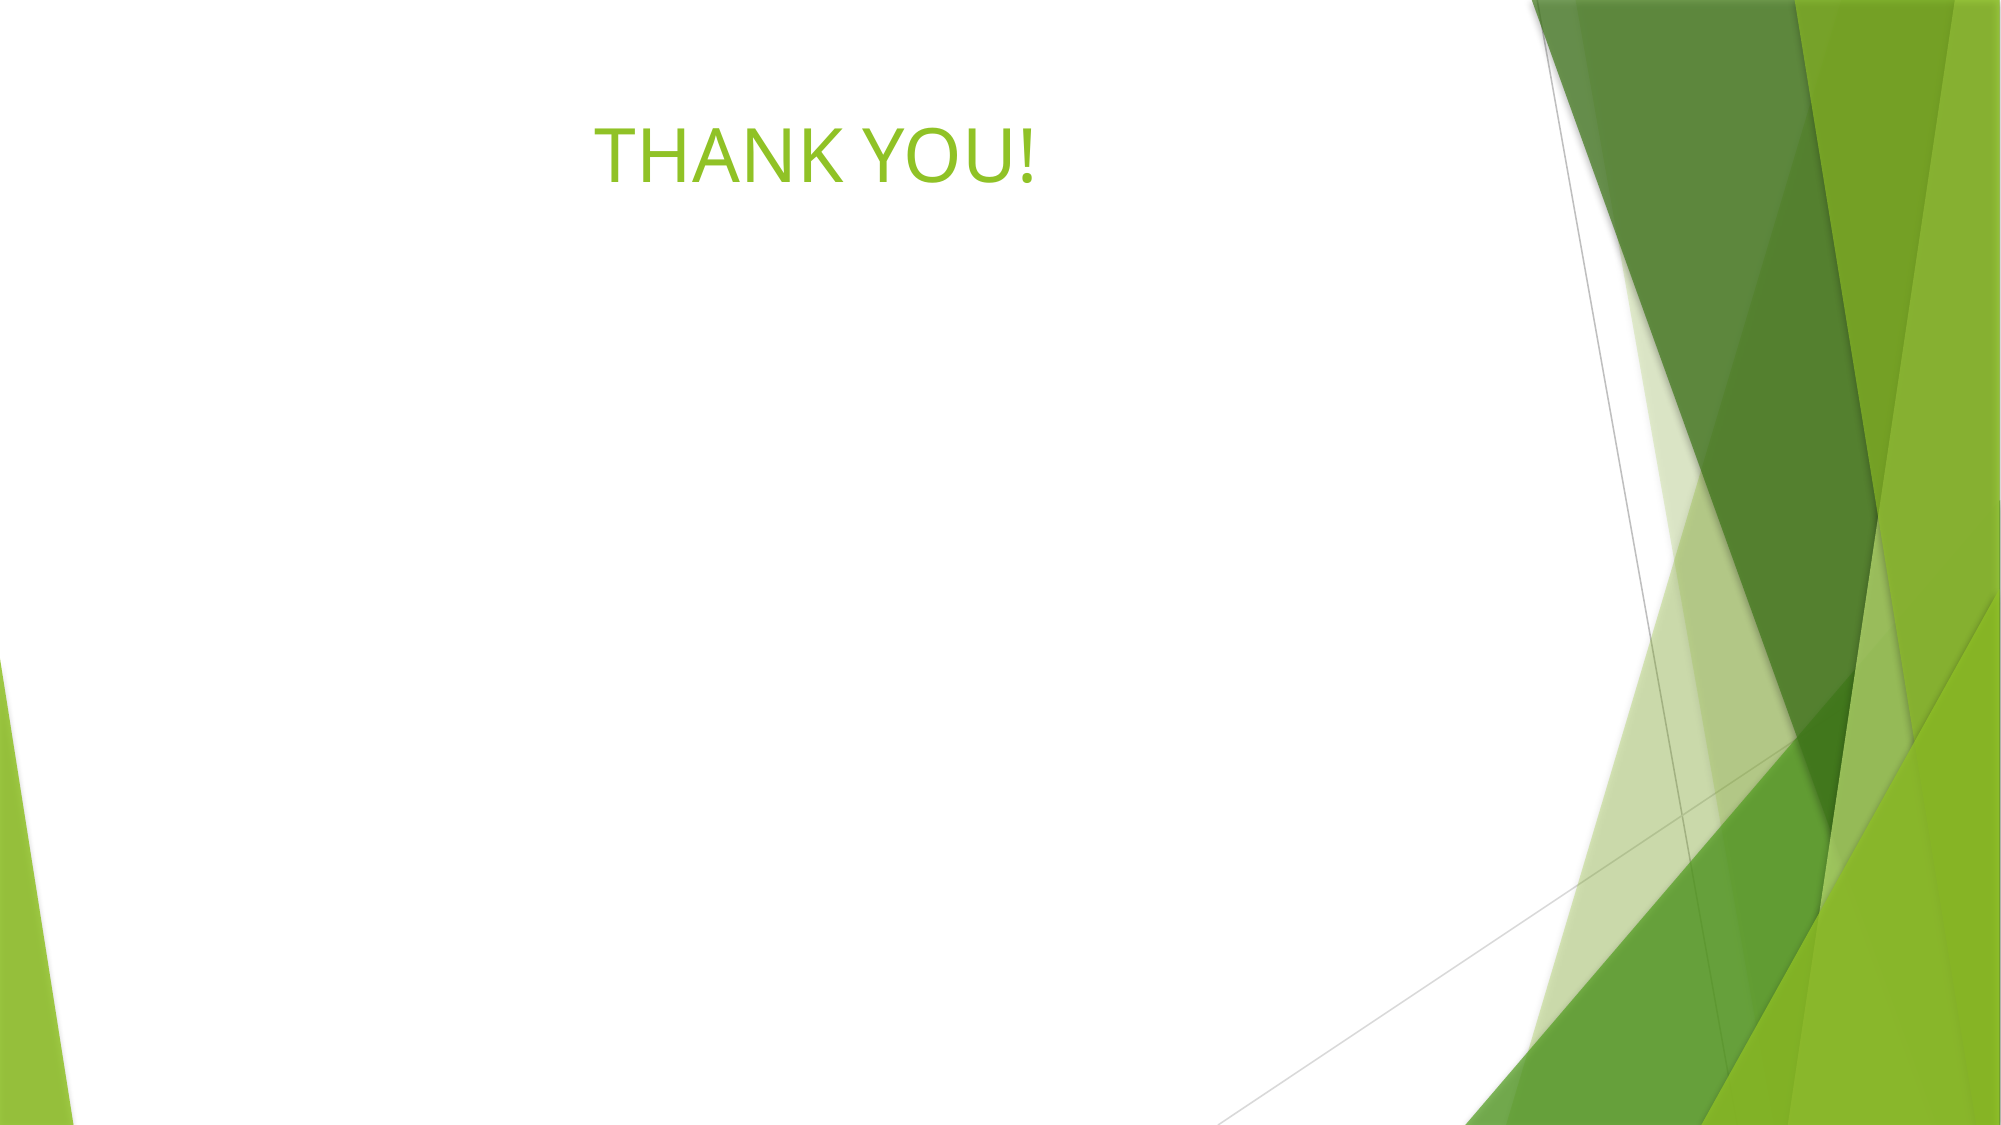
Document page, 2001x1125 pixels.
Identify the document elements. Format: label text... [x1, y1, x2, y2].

title THANK YOU! [111, 99, 1522, 317]
